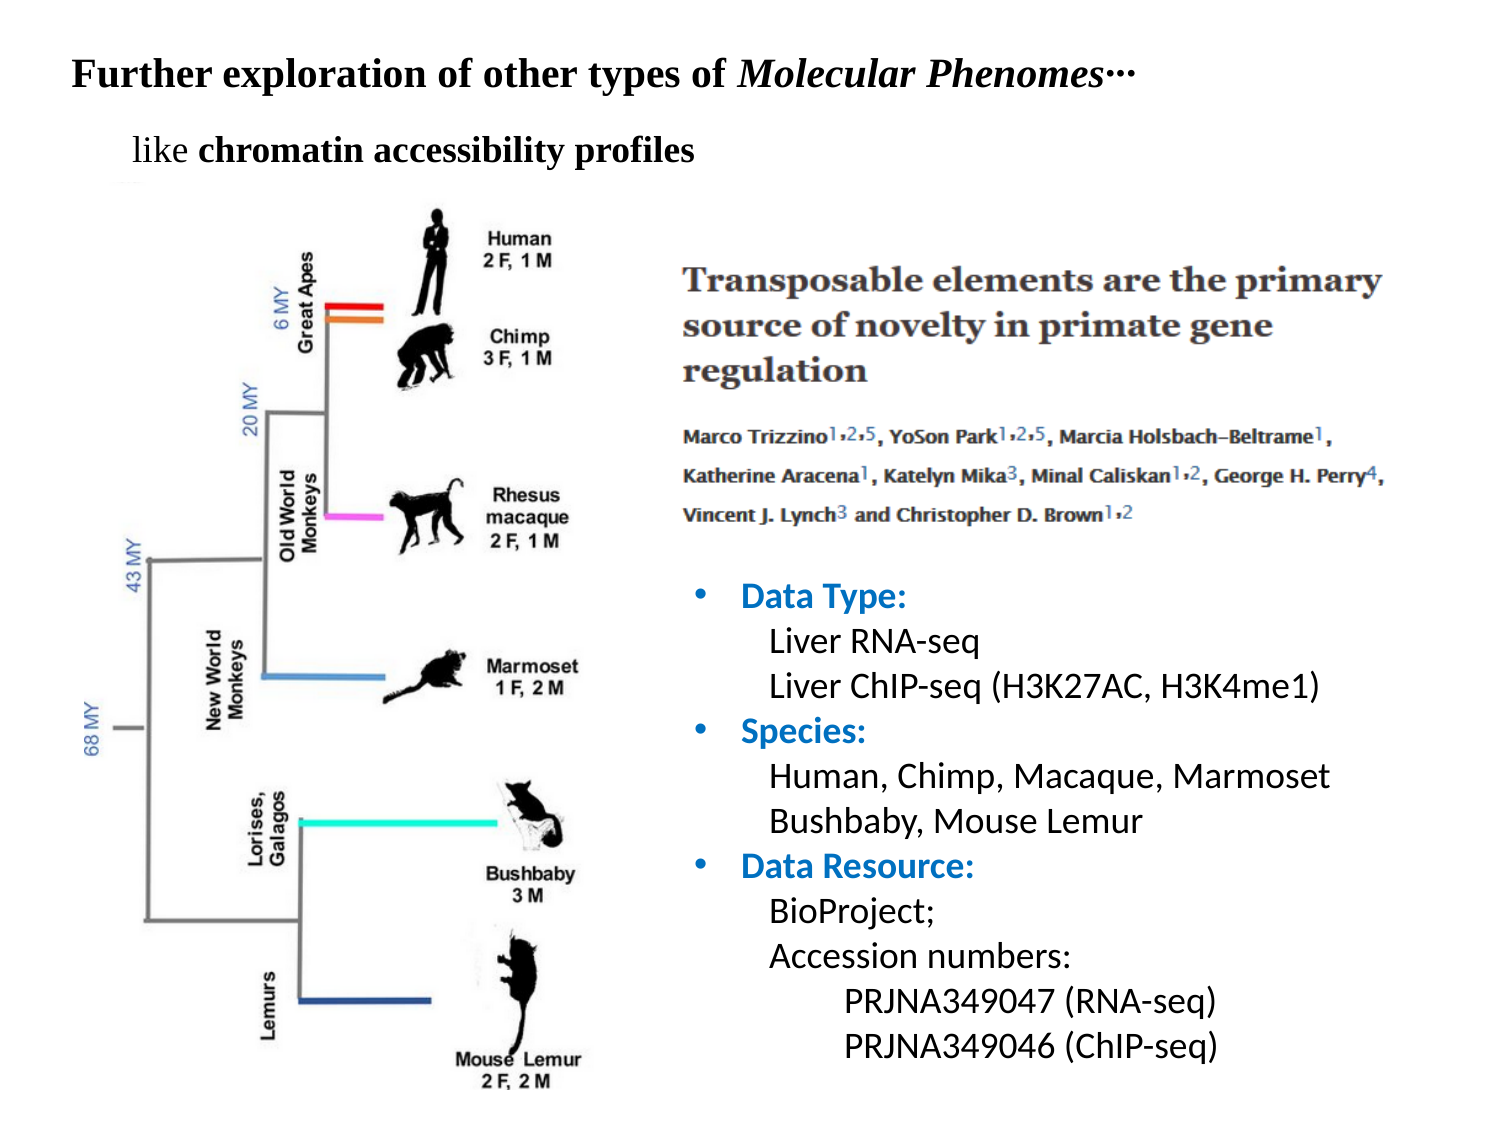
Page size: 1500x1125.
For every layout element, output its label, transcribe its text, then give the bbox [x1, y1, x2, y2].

text_box Data Type: Liver RNA-seq Liver ChIP-seq (H3K27AC, H3K4me1) Species: Human, Chimp, Macaque, Marmoset Bushbaby, Mouse Lemur Data Resource: BioProject; Accession numbers: PRJNA349047 (RNA-seq) PRJNA349046 (ChIP-seq) [679, 563, 1473, 1074]
picture [679, 245, 1425, 528]
text_box like chromatin accessibility profiles [117, 117, 711, 177]
picture [84, 182, 608, 1090]
text_box Further exploration of other types of Molecular Phenomes··· [56, 38, 1397, 104]
